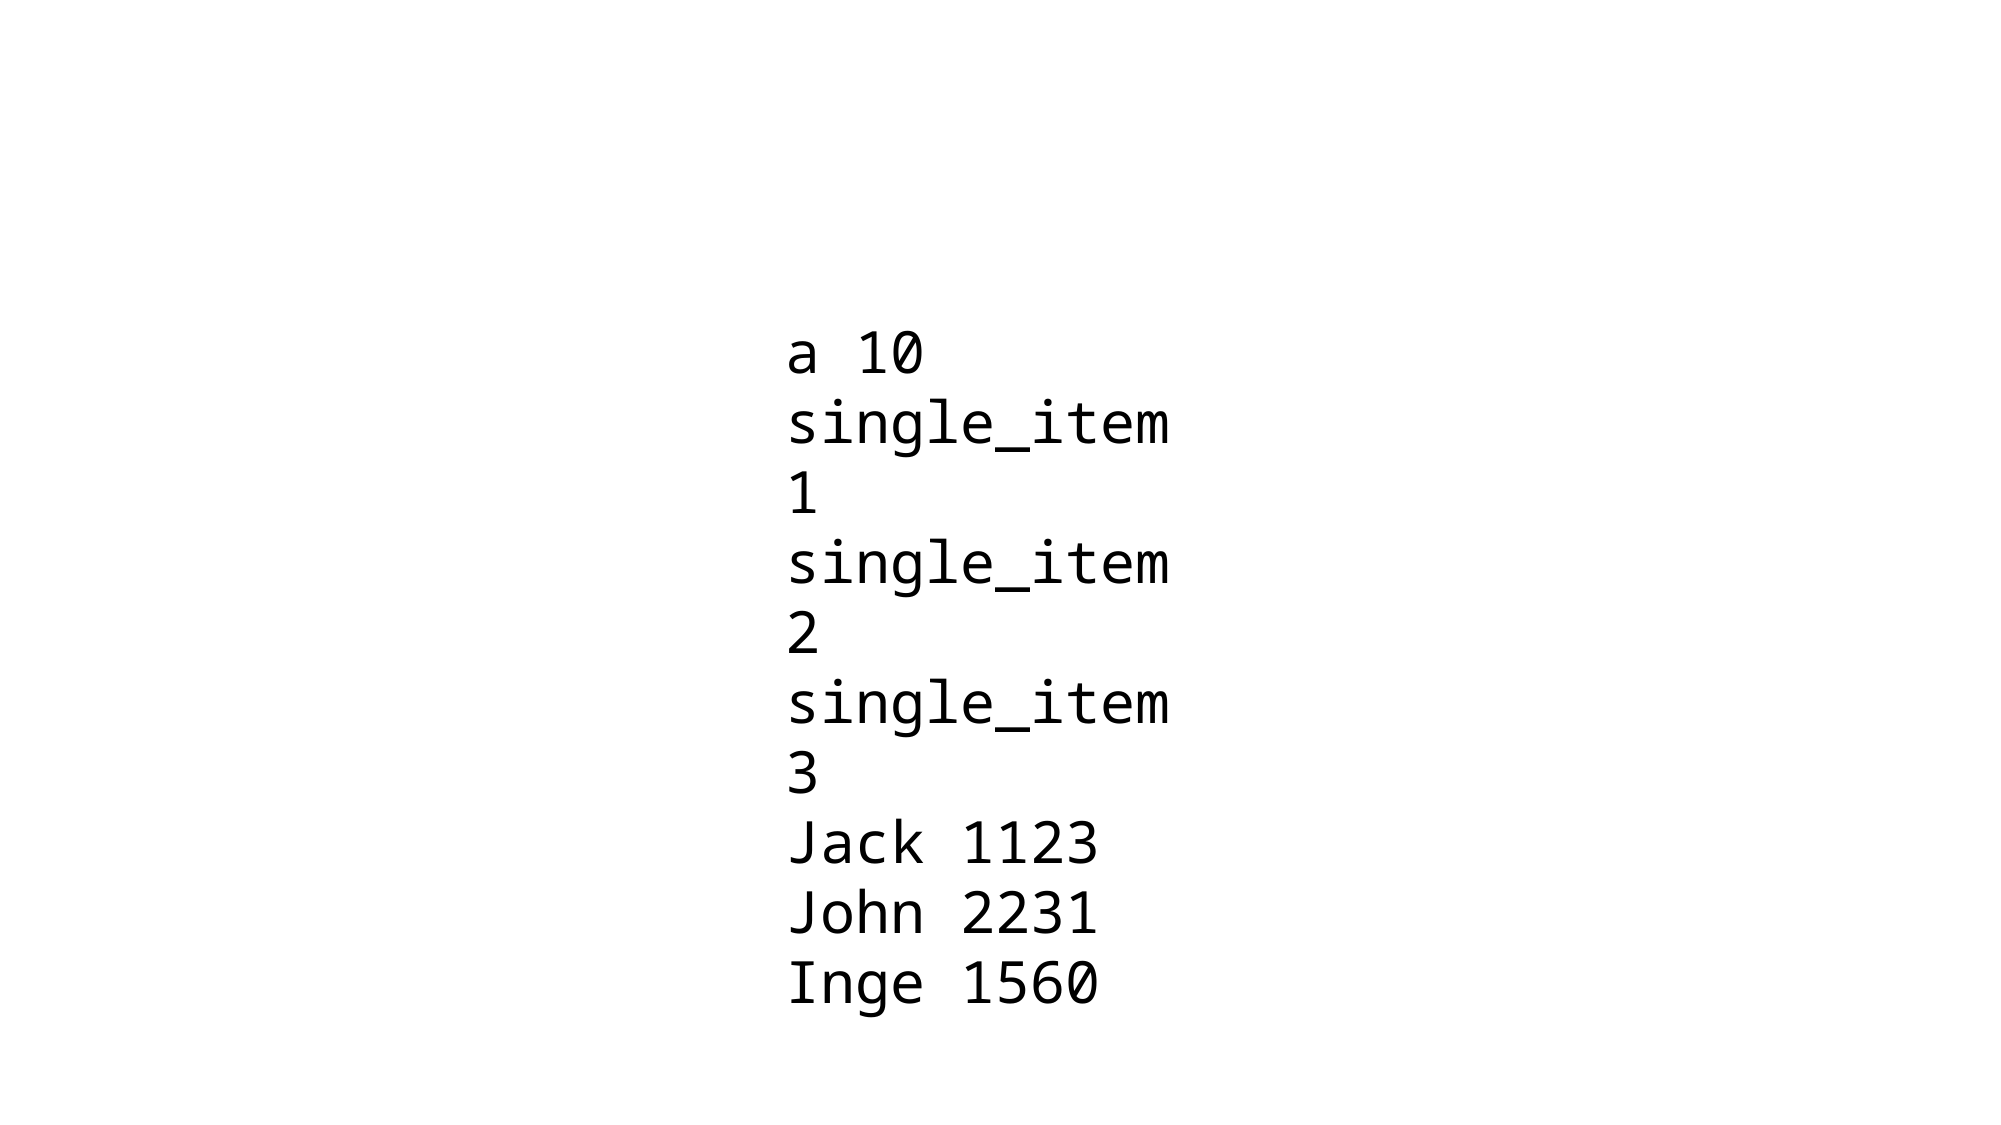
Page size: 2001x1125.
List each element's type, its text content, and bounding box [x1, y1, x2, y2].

text_box a 10 single_item 1 single_item 2 single_item 3 Jack 1123 John 2231 Inge 1560 [770, 307, 1230, 1023]
